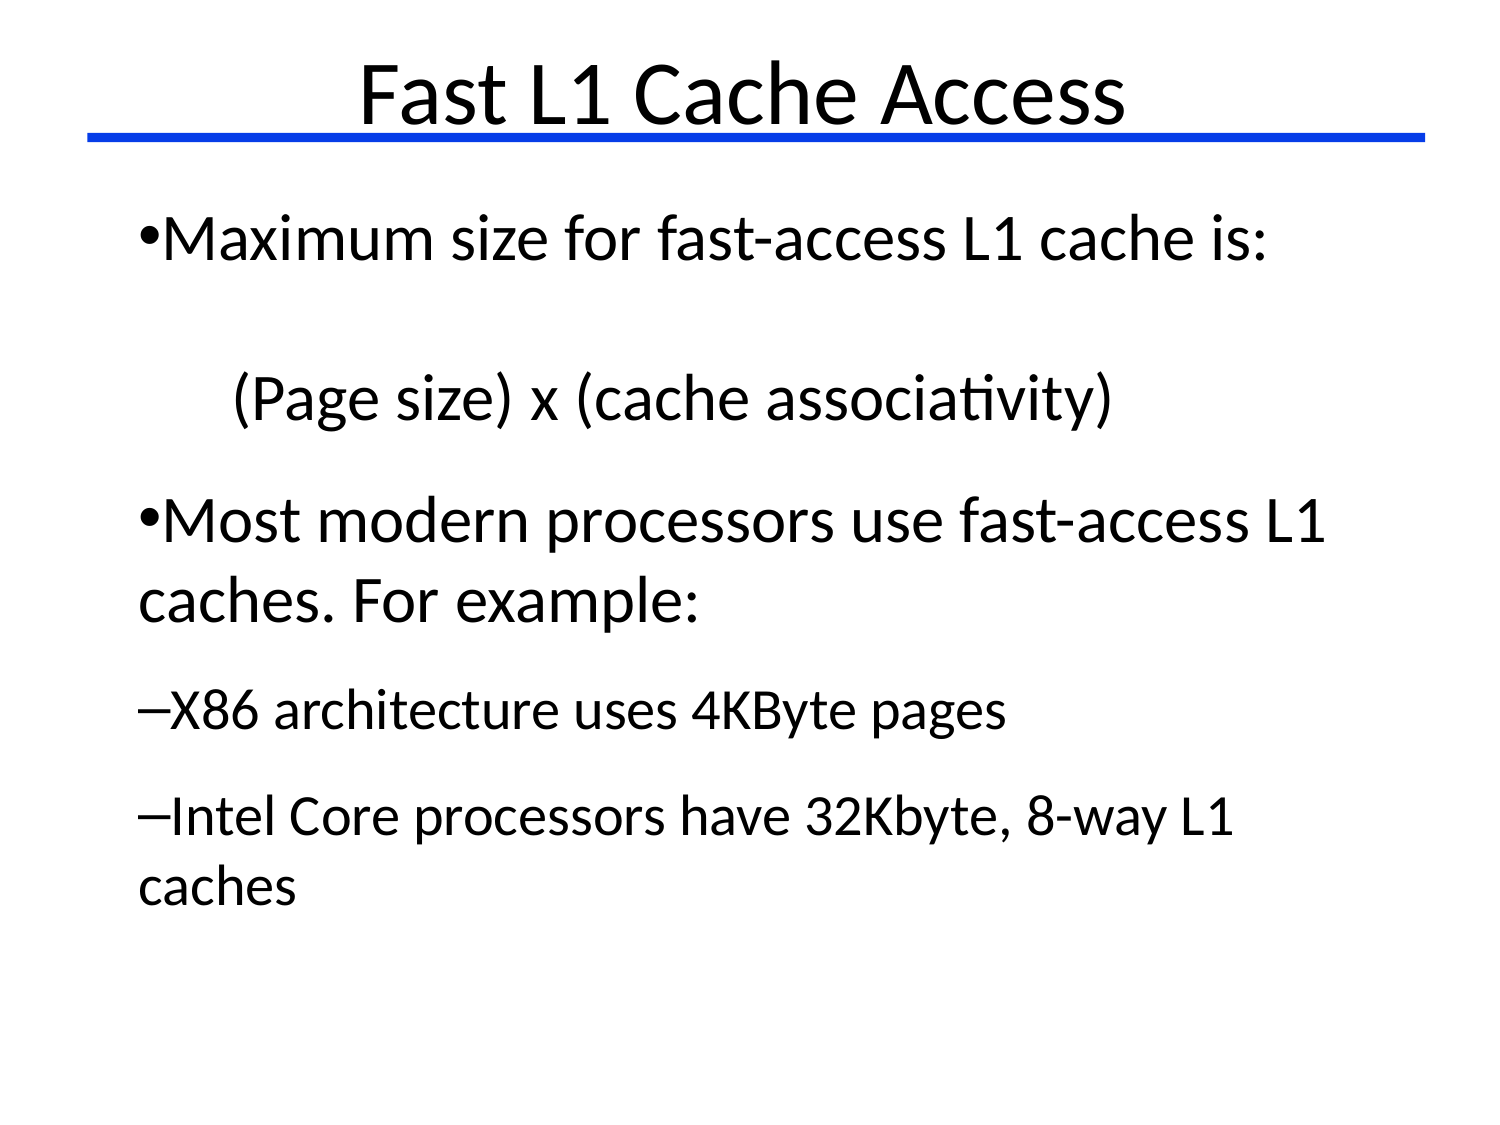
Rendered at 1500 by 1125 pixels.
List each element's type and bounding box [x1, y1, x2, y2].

list [124, 187, 1363, 1050]
title [124, 138, 1363, 150]
title [124, 24, 1363, 137]
